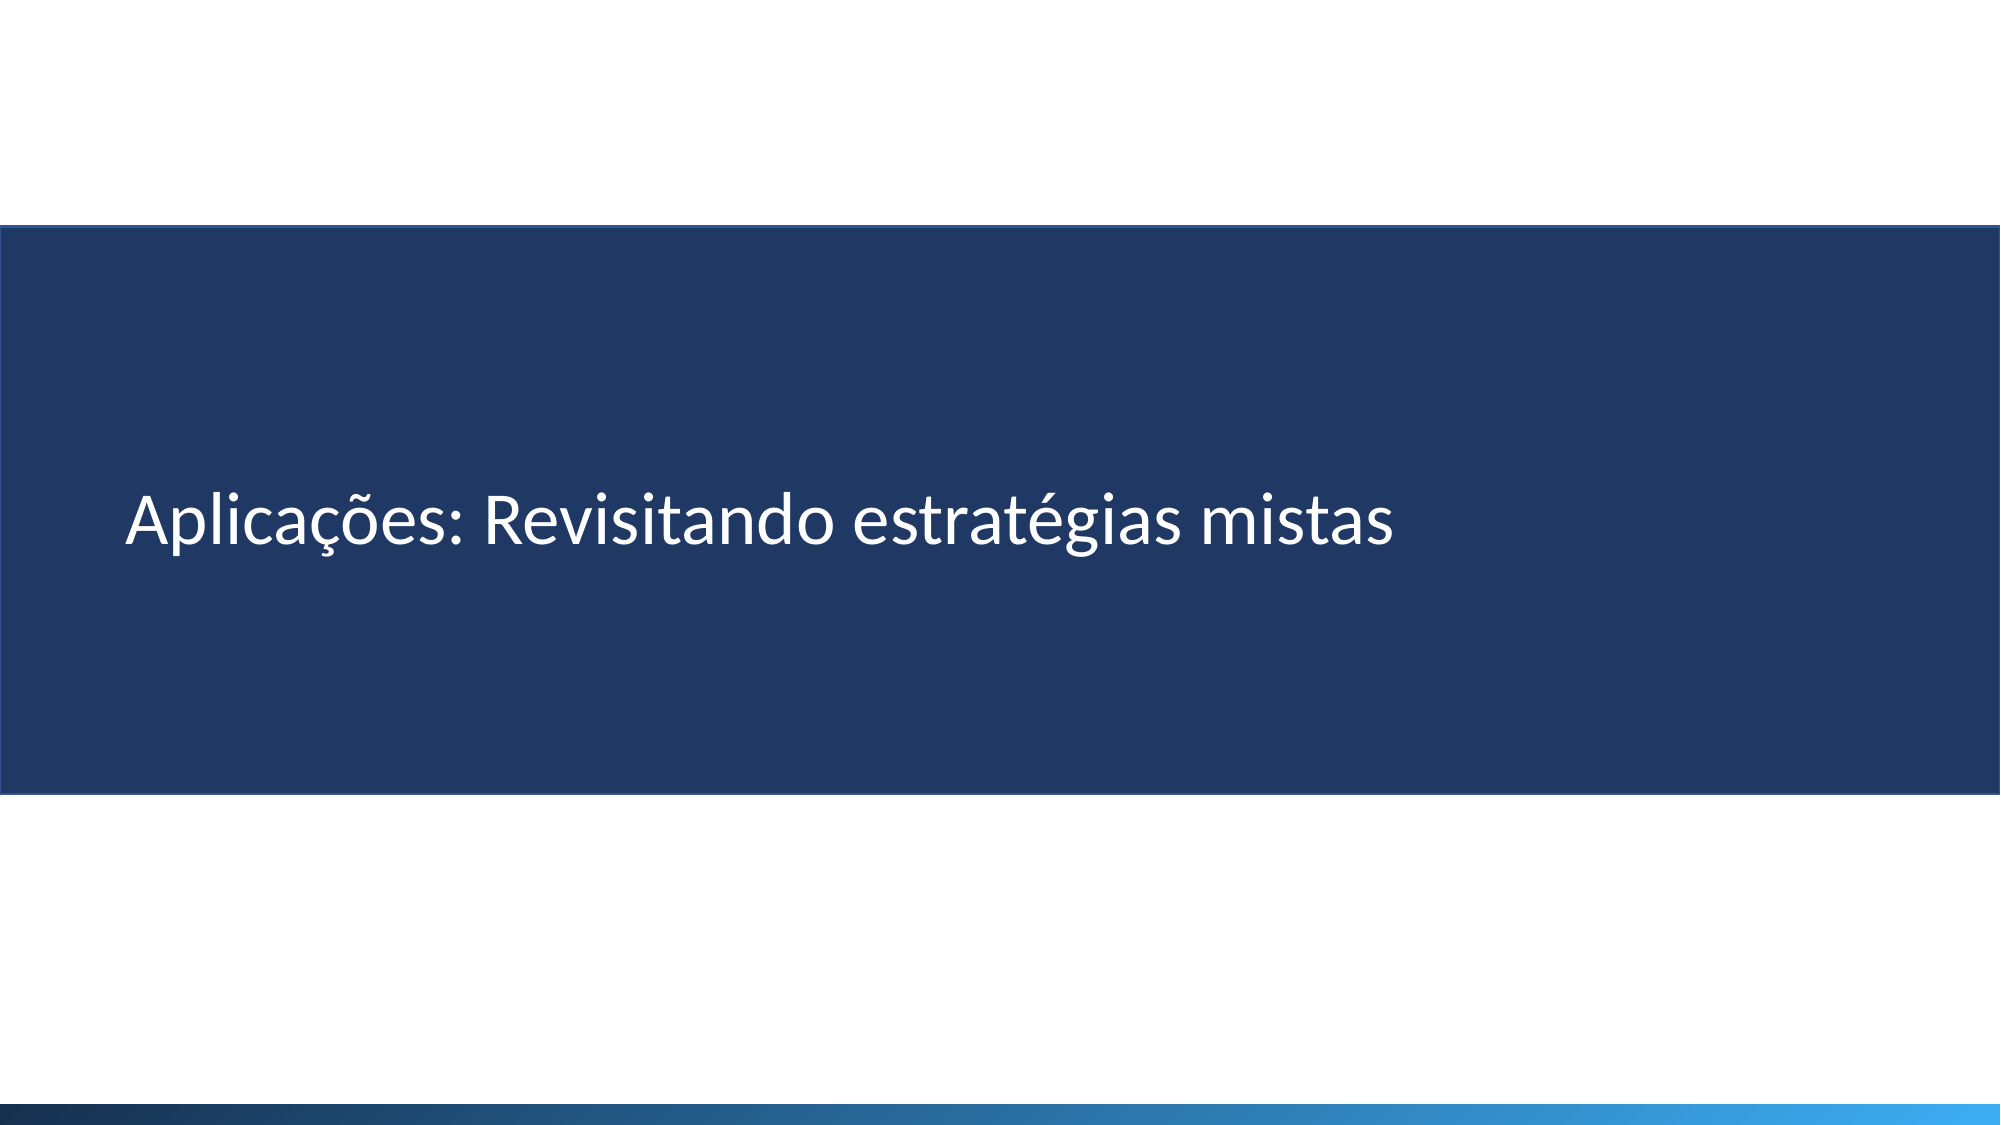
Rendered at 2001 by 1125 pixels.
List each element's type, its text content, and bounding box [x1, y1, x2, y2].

text_box Aplicações: Revisitando estratégias mistas [110, 416, 1890, 794]
text_box [0, 225, 2000, 795]
